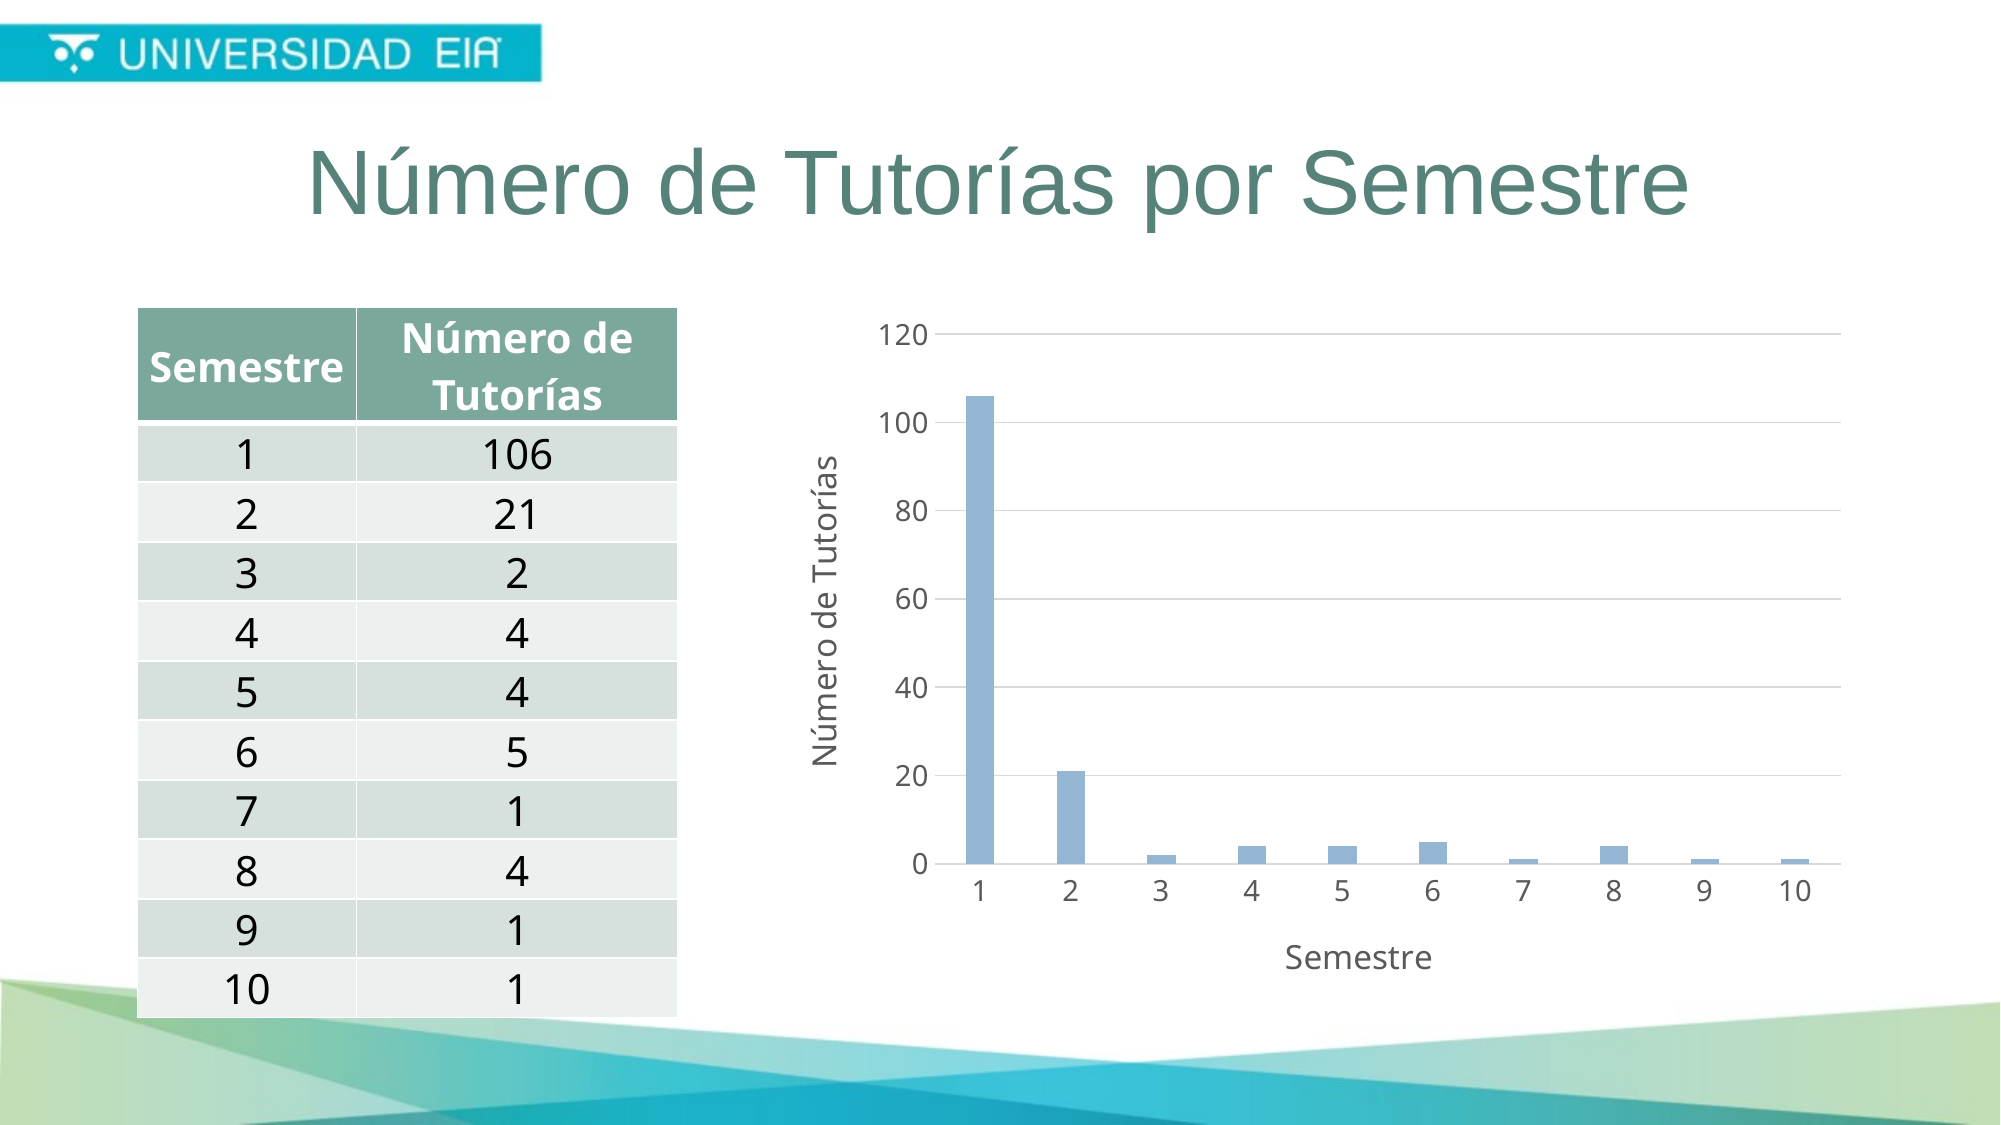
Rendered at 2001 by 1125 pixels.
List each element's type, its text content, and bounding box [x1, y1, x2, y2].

table_cell 4 [357, 662, 677, 719]
table_cell 4 [357, 602, 677, 660]
table_header Semestre [138, 308, 356, 420]
table_cell 3 [138, 543, 356, 600]
table_cell 5 [138, 662, 356, 719]
table_header Número de Tutorías [357, 308, 677, 420]
table_cell 1 [357, 781, 677, 838]
table_cell 7 [138, 781, 356, 838]
table_cell 4 [357, 840, 677, 898]
table_cell 1 [357, 959, 677, 1017]
table_cell 5 [357, 721, 677, 779]
table_cell 2 [138, 483, 356, 541]
table_cell 10 [138, 959, 356, 1017]
table_cell 106 [357, 426, 677, 481]
picture [0, 0, 2001, 1125]
chart [765, 299, 1863, 1014]
table_cell 9 [138, 900, 356, 957]
table_cell 4 [138, 602, 356, 660]
table_cell 2 [357, 543, 677, 600]
title Número de Tutorías por Semestre [137, 92, 1863, 278]
table_cell 21 [357, 483, 677, 541]
table_cell 1 [138, 426, 356, 481]
table_cell 1 [357, 900, 677, 957]
table_cell 8 [138, 840, 356, 898]
table_cell 6 [138, 721, 356, 779]
